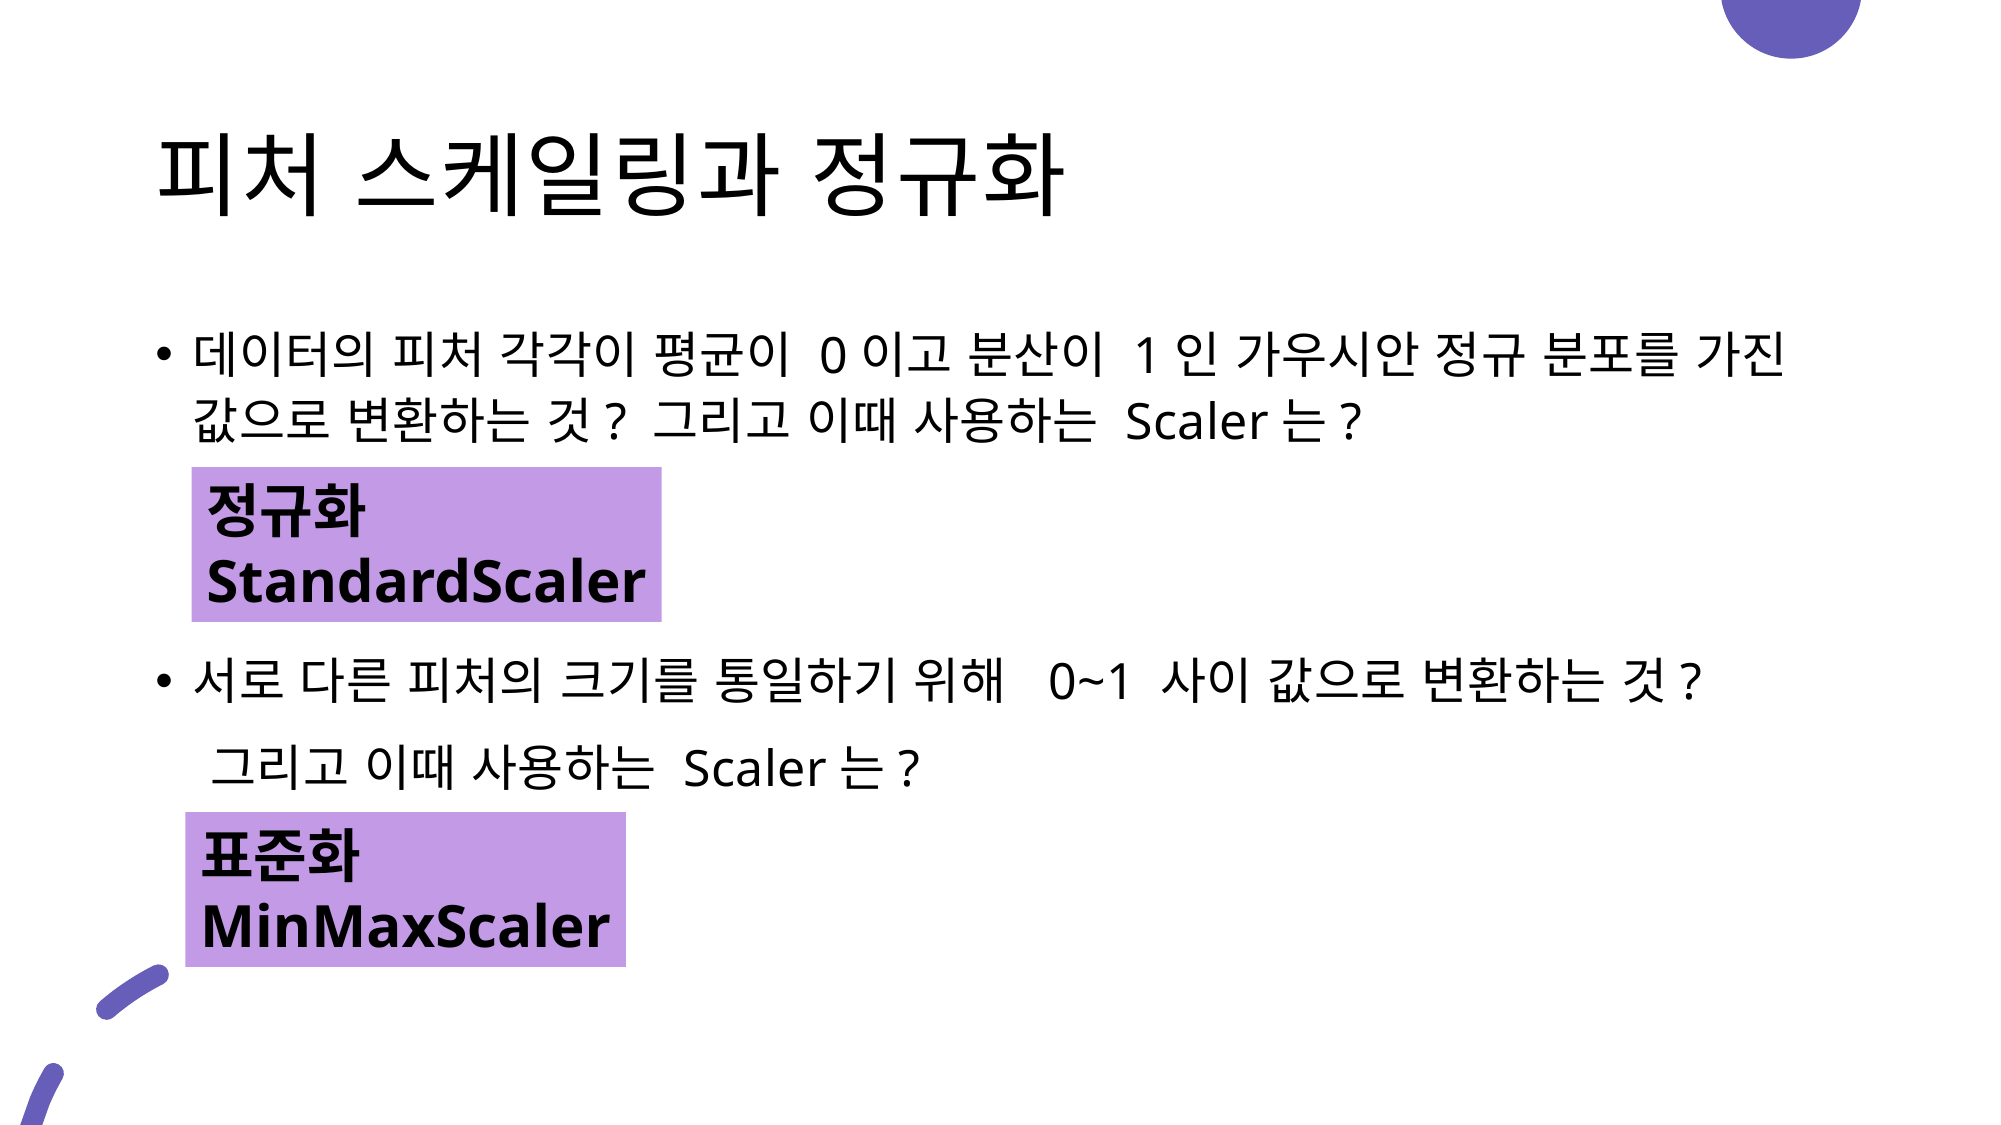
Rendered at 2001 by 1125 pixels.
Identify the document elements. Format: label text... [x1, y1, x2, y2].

list 데이터의 피처 각각이 평균이 0이고 분산이 1인 가우시안 정규 분포를 가진 값으로 변환하는 것? 그리고 이때 사용하는 Scaler는? 서로 다른 피처의 크기를 통일하기 위해 0~1 사이 값으로 변환하는 것? 그리고 이때 사용하는 Scaler는? [137, 299, 1863, 933]
title 피처 스케일링과 정규화 [137, 59, 1863, 278]
text_box 정규화 StandardScaler [191, 467, 662, 622]
text_box 표준화 MinMaxScaler [185, 812, 626, 967]
